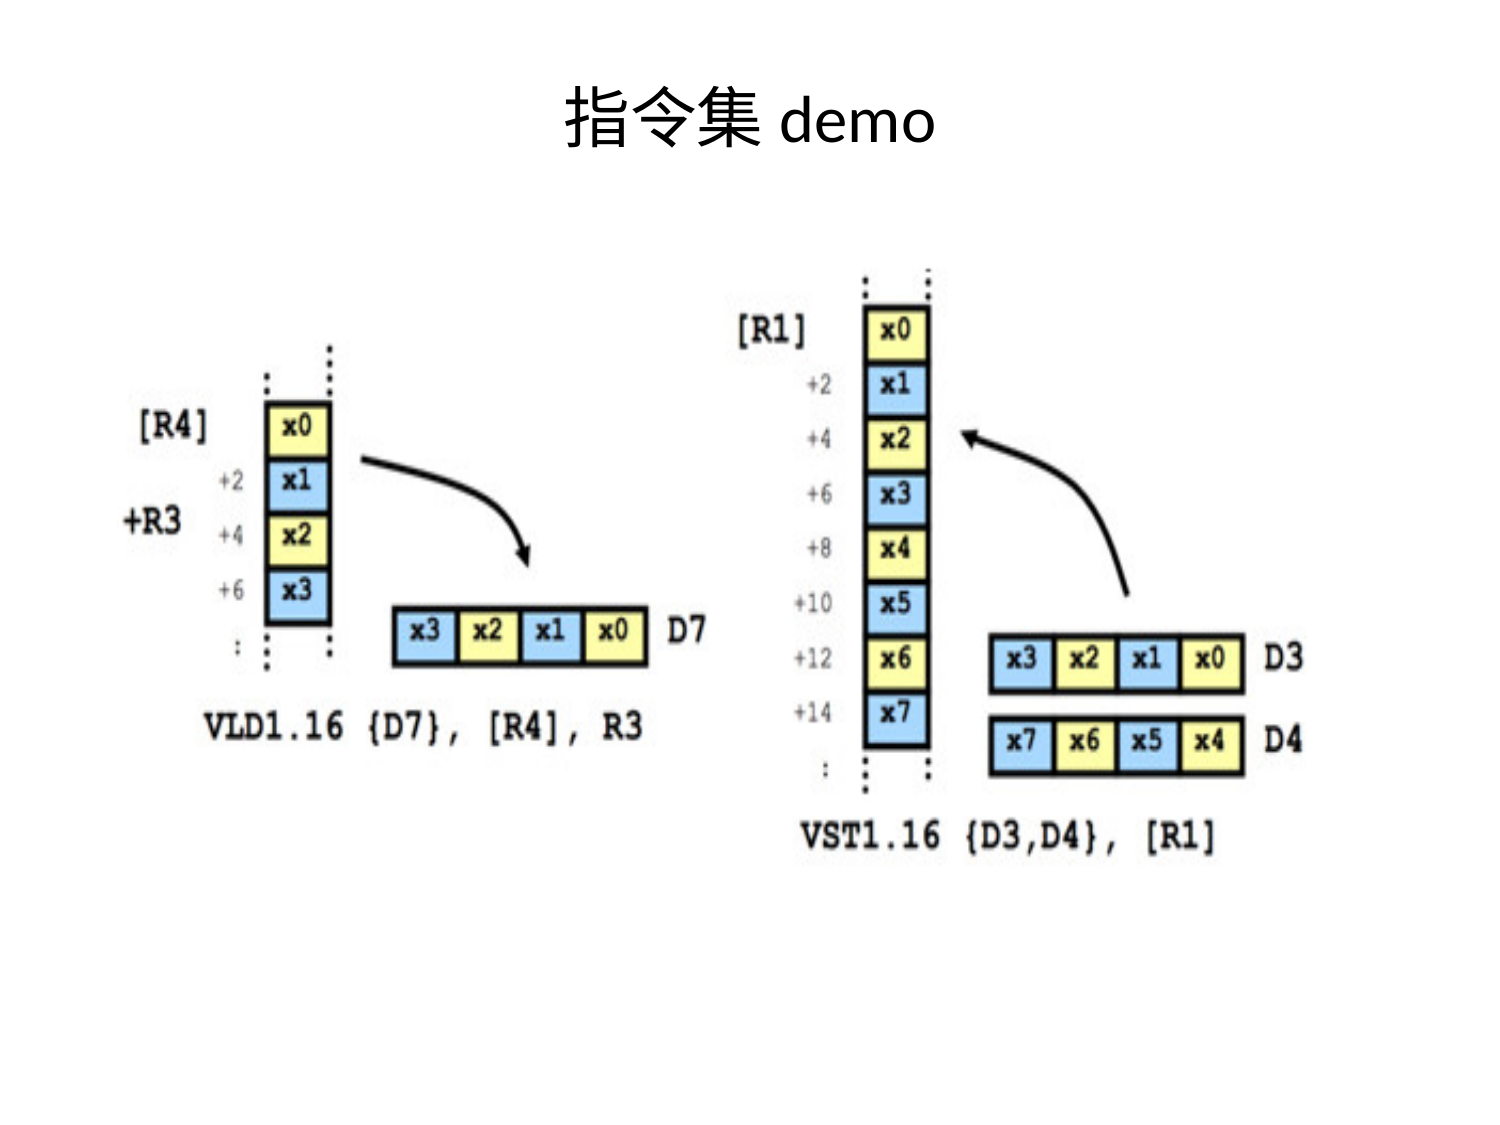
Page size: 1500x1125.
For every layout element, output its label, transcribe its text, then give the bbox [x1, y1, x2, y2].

picture [116, 245, 1360, 926]
title 指令集demo [75, 45, 1425, 188]
